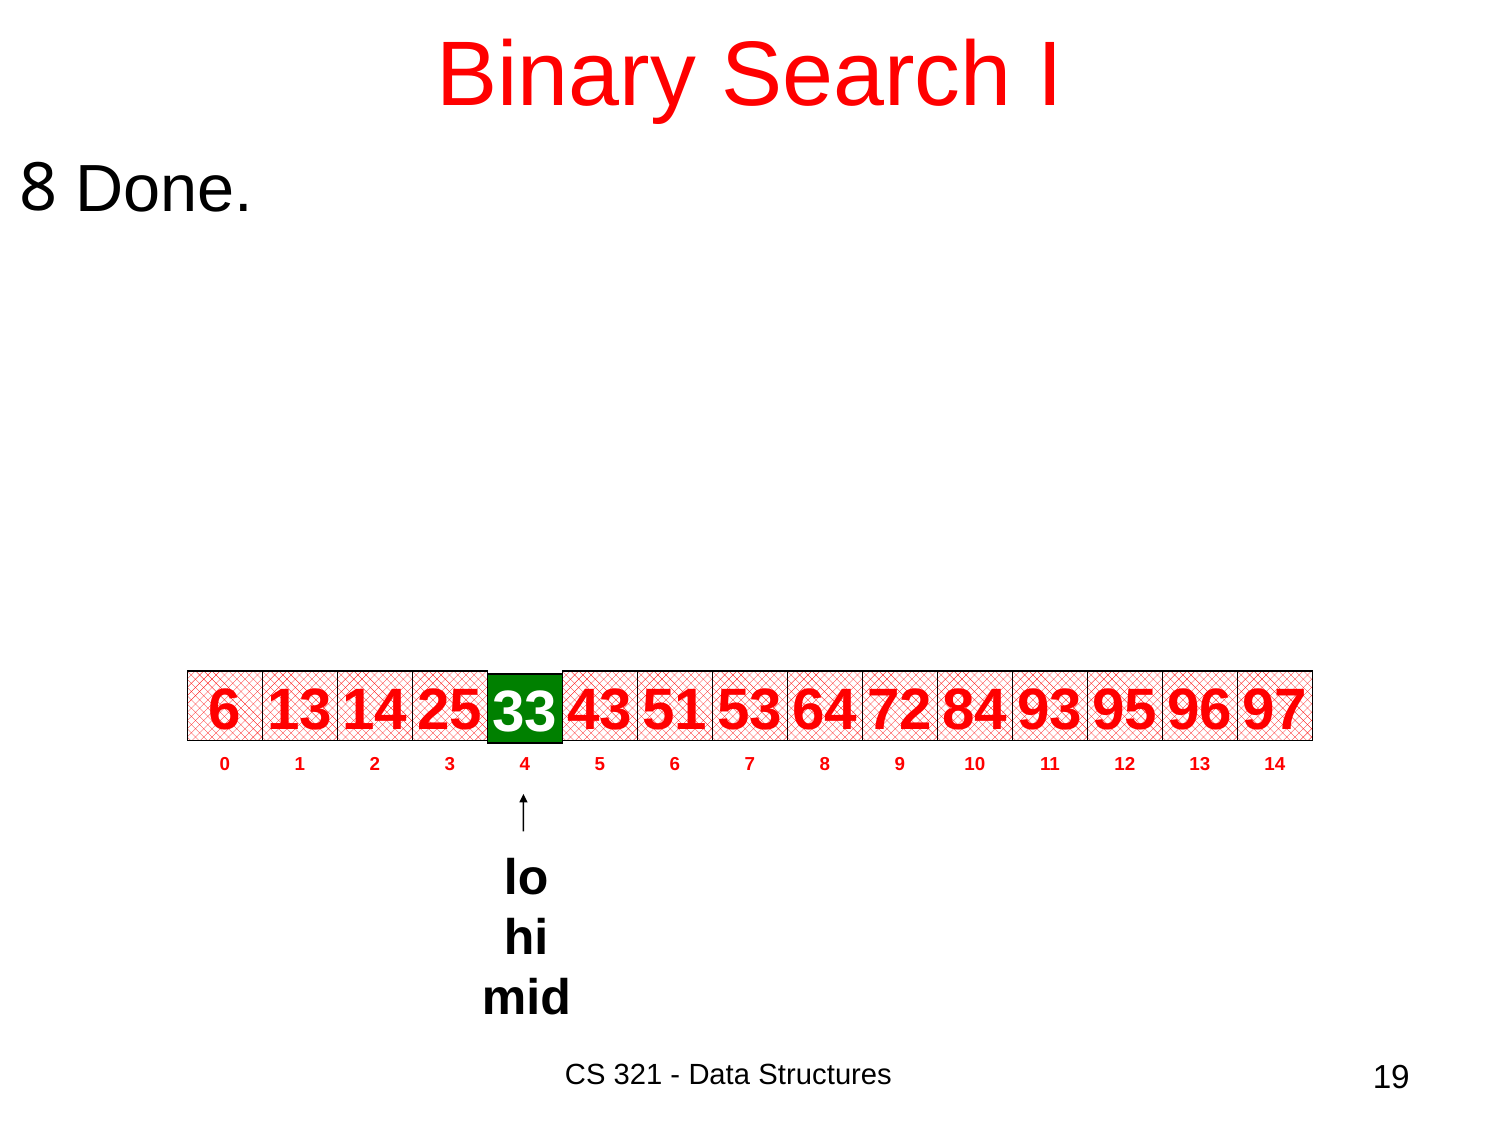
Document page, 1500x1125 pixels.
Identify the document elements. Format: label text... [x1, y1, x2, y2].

text_box 72 [862, 671, 938, 741]
text_box 2 [338, 747, 412, 780]
text_box 14 [338, 671, 412, 741]
text_box 12 [1087, 747, 1162, 780]
text_box 93 [1012, 671, 1087, 741]
text_box 51 [638, 671, 712, 741]
text_box 0 [187, 747, 263, 780]
text_box 84 [938, 671, 1012, 741]
text_box 8 [788, 747, 862, 780]
text_box 97 [1238, 671, 1313, 741]
text_box 53 [712, 671, 788, 741]
title Binary Search I [112, 0, 1388, 137]
text_box 43 [562, 671, 638, 741]
text_box 5 [562, 747, 638, 780]
text_box 64 [788, 671, 862, 741]
text_box 95 [1087, 671, 1162, 741]
text_box 11 [1012, 747, 1087, 780]
text_box 96 [1162, 671, 1238, 741]
text_box 9 [862, 747, 938, 780]
text_box 25 [412, 671, 488, 741]
text_box 13 [263, 671, 338, 741]
text_box 13 [1162, 747, 1238, 780]
text_box 10 [938, 747, 1012, 780]
slide_number 19 [1112, 1047, 1426, 1124]
text_box 7 [712, 747, 788, 780]
text_box lo hi mid [466, 837, 586, 1033]
text_box 33 [487, 673, 563, 743]
text_box 6 [638, 747, 712, 780]
text_box 3 [412, 747, 487, 780]
text_box Done. [4, 137, 1500, 288]
text_box 6 [187, 671, 263, 741]
text_box [519, 793, 528, 832]
text_box 1 [263, 747, 338, 780]
text_box 4 [487, 747, 562, 780]
footer CS 321 - Data Structures [549, 1047, 1051, 1124]
text_box 14 [1238, 747, 1313, 780]
